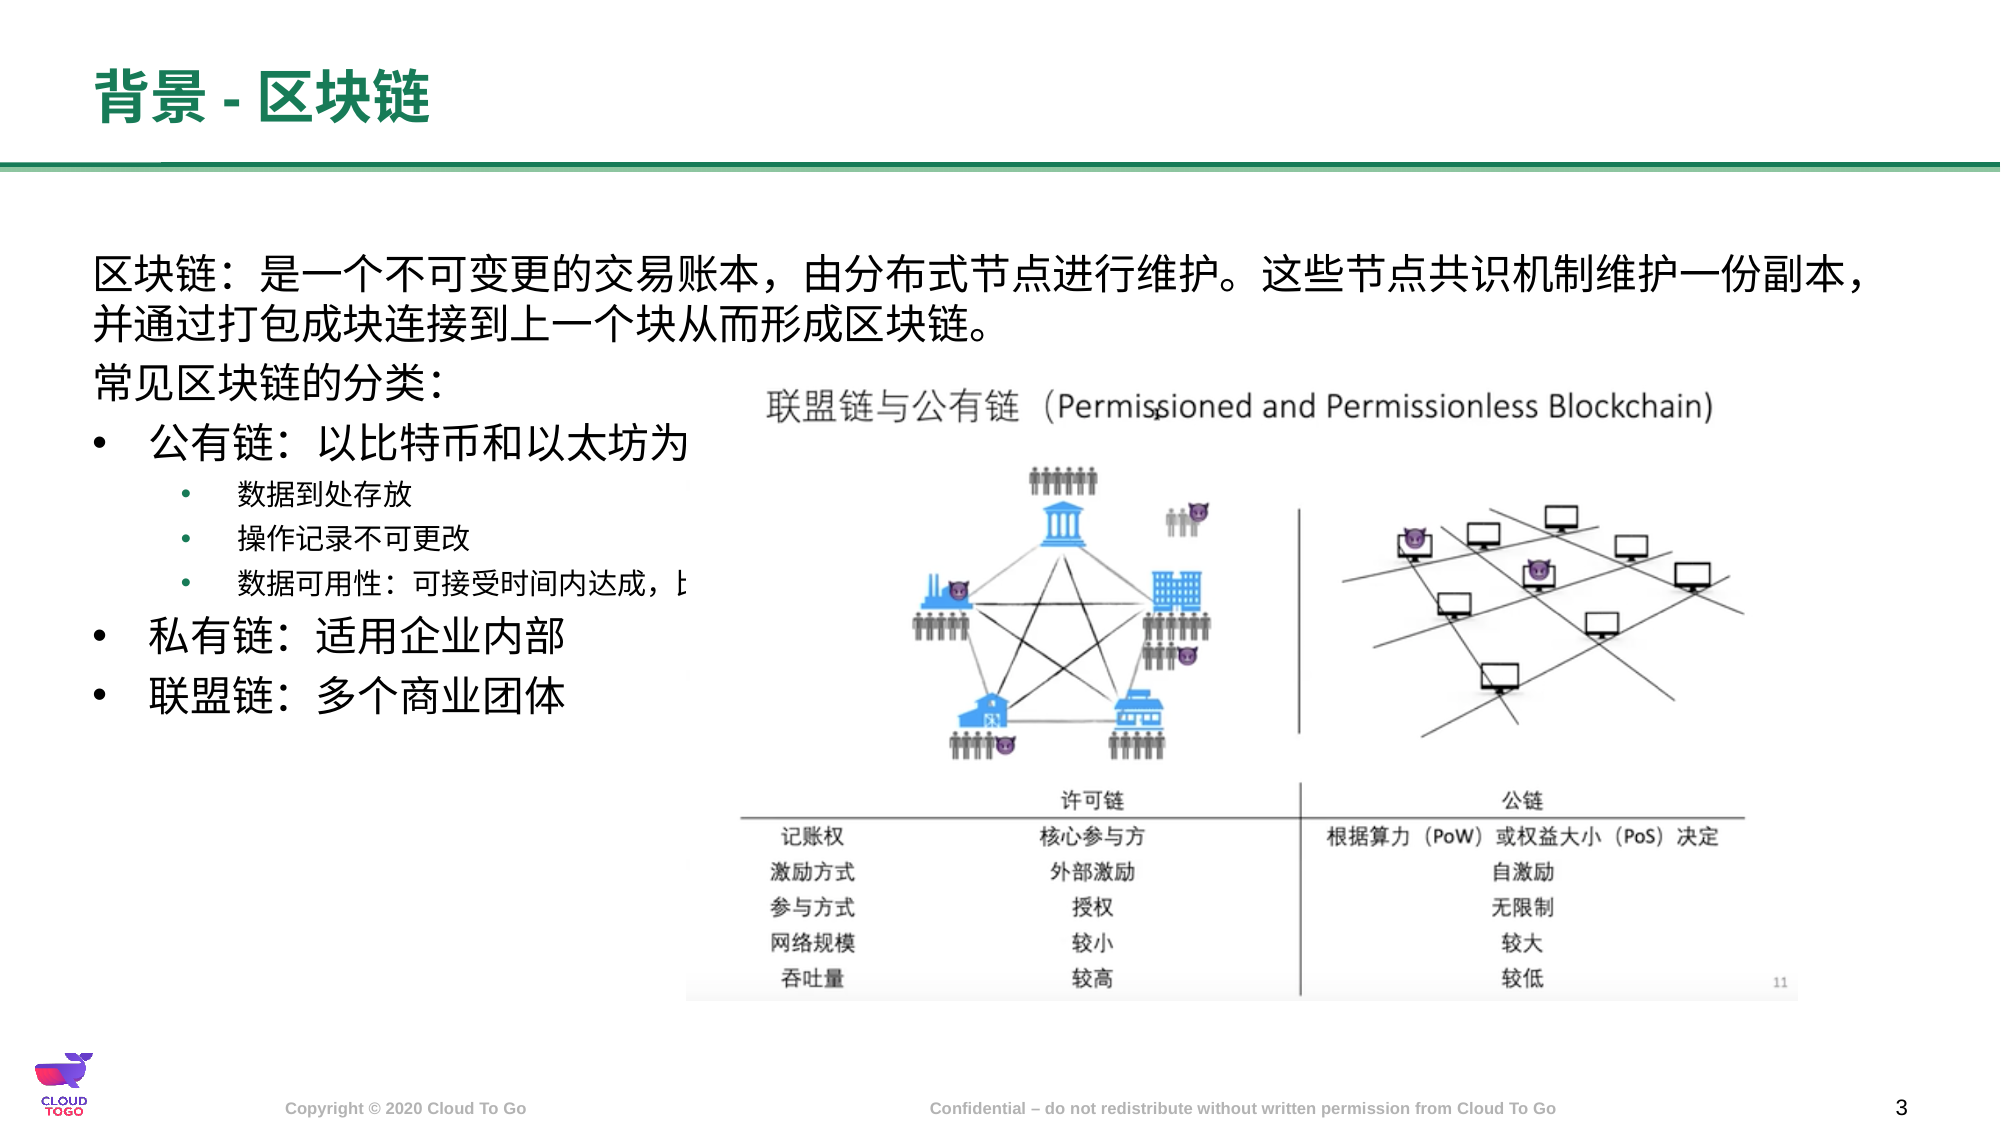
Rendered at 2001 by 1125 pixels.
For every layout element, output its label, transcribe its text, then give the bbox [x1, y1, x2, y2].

picture [35, 1053, 93, 1118]
title 背景-区块链 [92, 26, 1908, 163]
list 区块链：是一个不可变更的交易账本，由分布式节点进行维护。这些节点共识机制维护一份副本，并通过打包成块连接到上一个块从而形成区块链。 常见区块链的分类： 公有链：以比特币和以太坊为 数据到处存放 操作记录不可更改 数据可用性：可接受时间内达成，比如比特币的分叉问题；吞吐量达标。 私有链：适用企业内部 联盟链：多个商业团体 [92, 247, 1909, 1001]
picture [686, 356, 1798, 1001]
